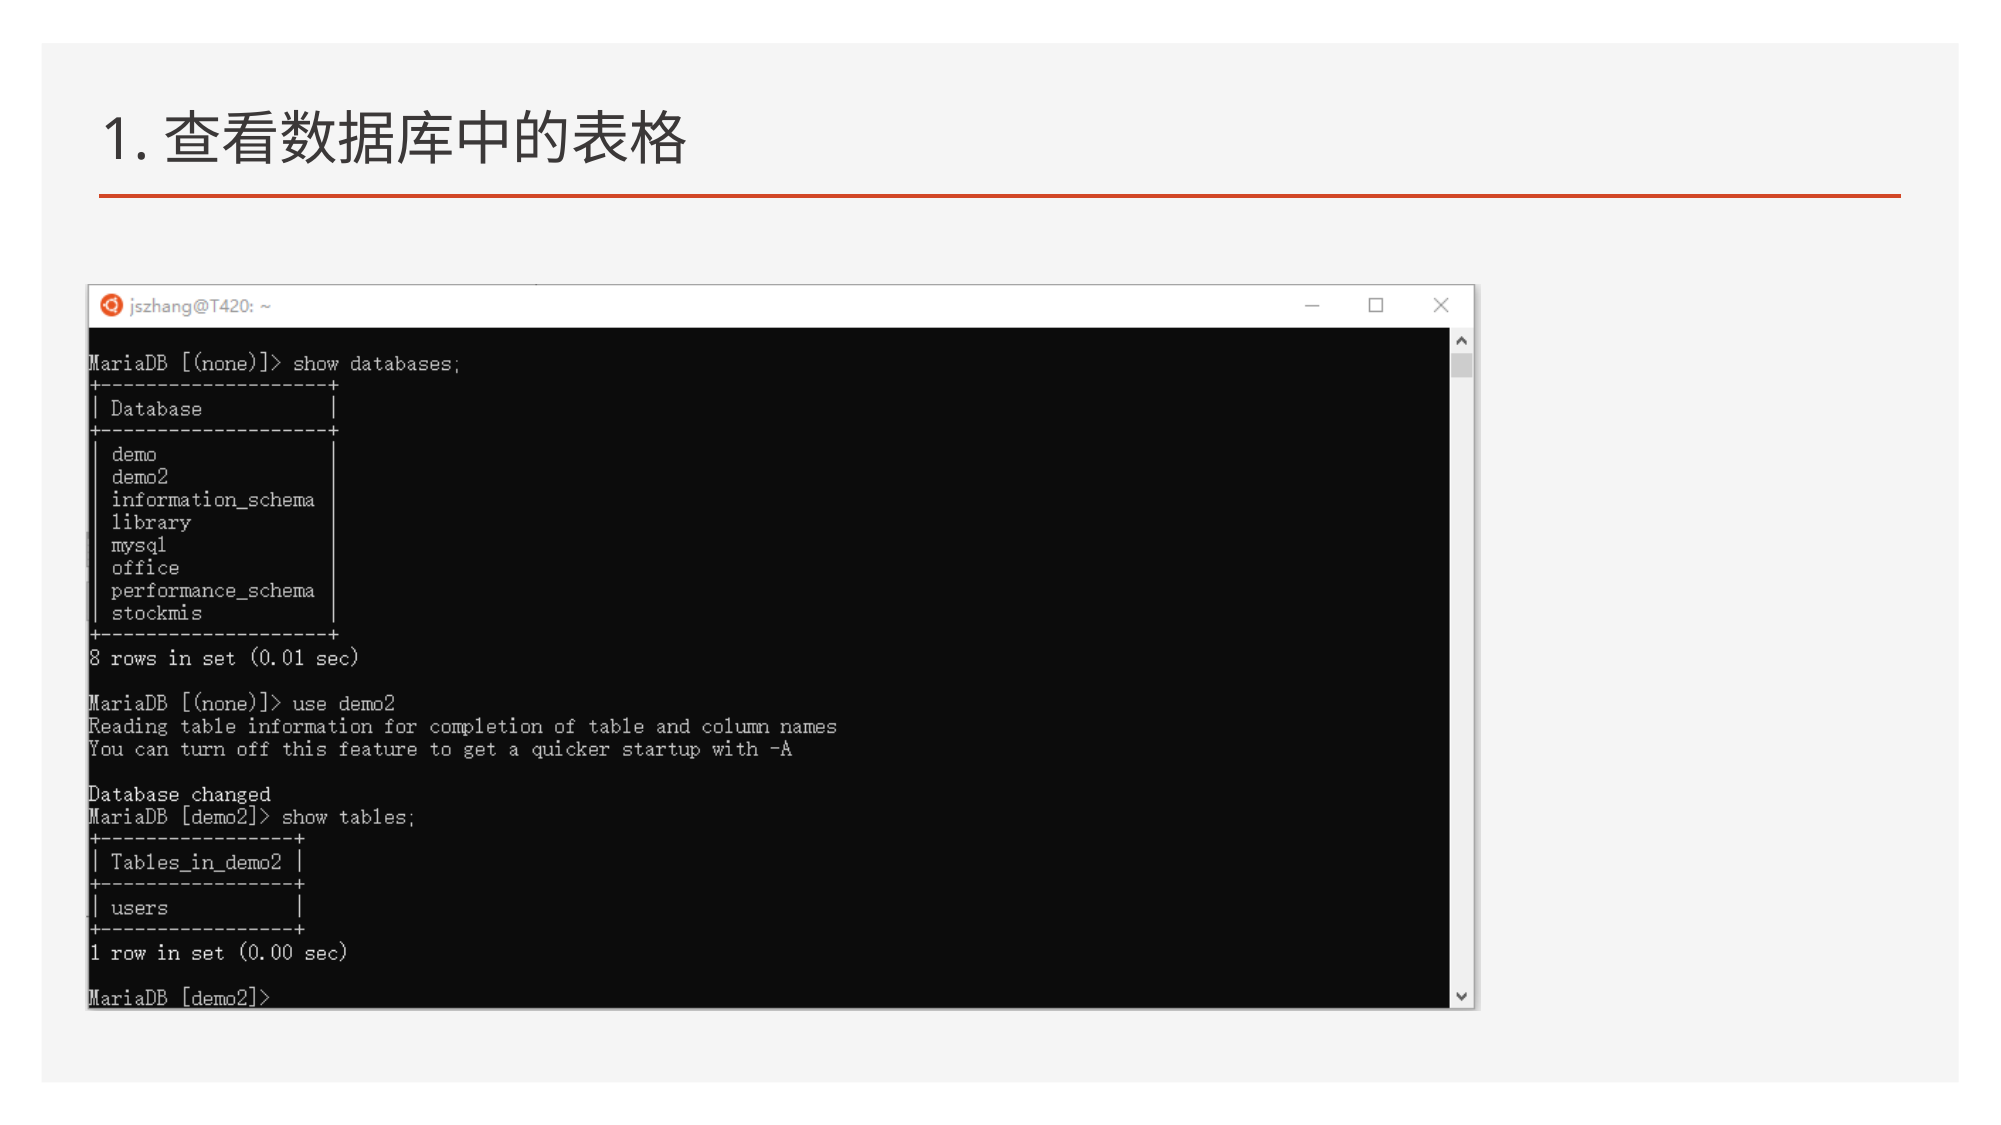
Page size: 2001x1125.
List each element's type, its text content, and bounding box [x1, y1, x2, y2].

title 1.查看数据库中的表格 [85, 73, 1214, 179]
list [85, 284, 1481, 1011]
